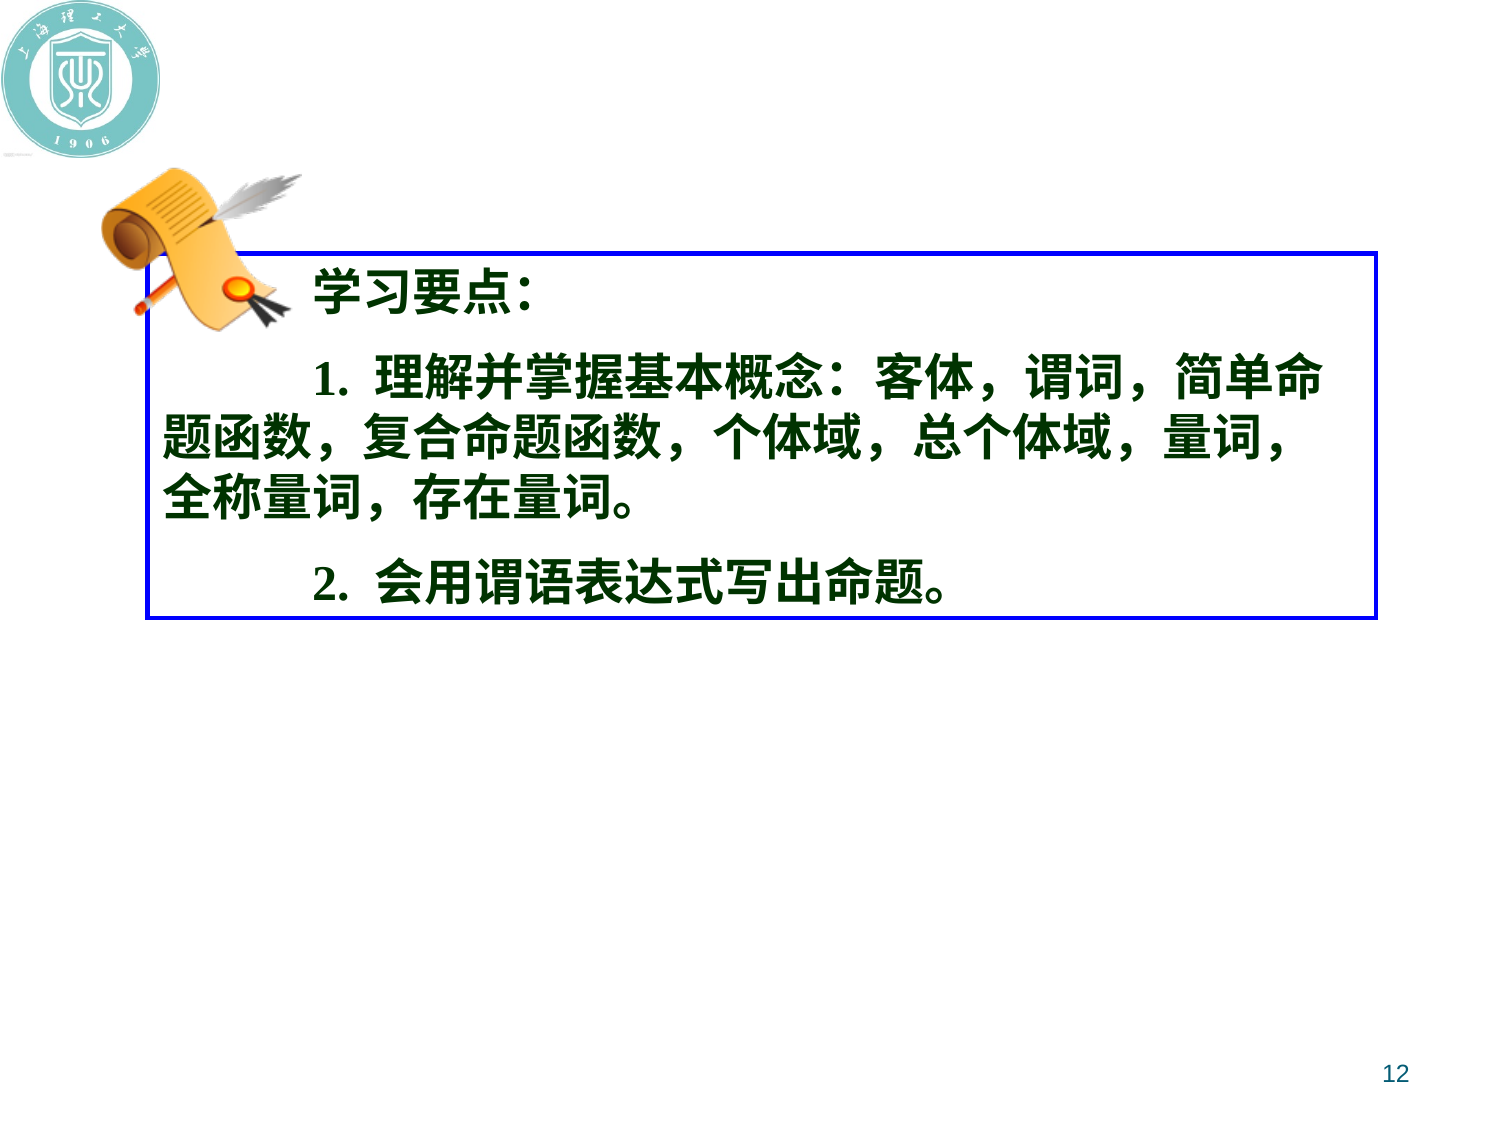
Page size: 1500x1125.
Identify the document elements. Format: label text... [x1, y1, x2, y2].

slide_number 12 [1074, 1042, 1425, 1103]
picture [1, 0, 302, 350]
text_box 学习要点： 1. 理解并掌握基本概念：客体，谓词，简单命题函数，复合命题函数，个体域，总个体域，量词，全称量词，存在量词。 2. 会用谓语表达式写出命题。 [147, 253, 1376, 619]
